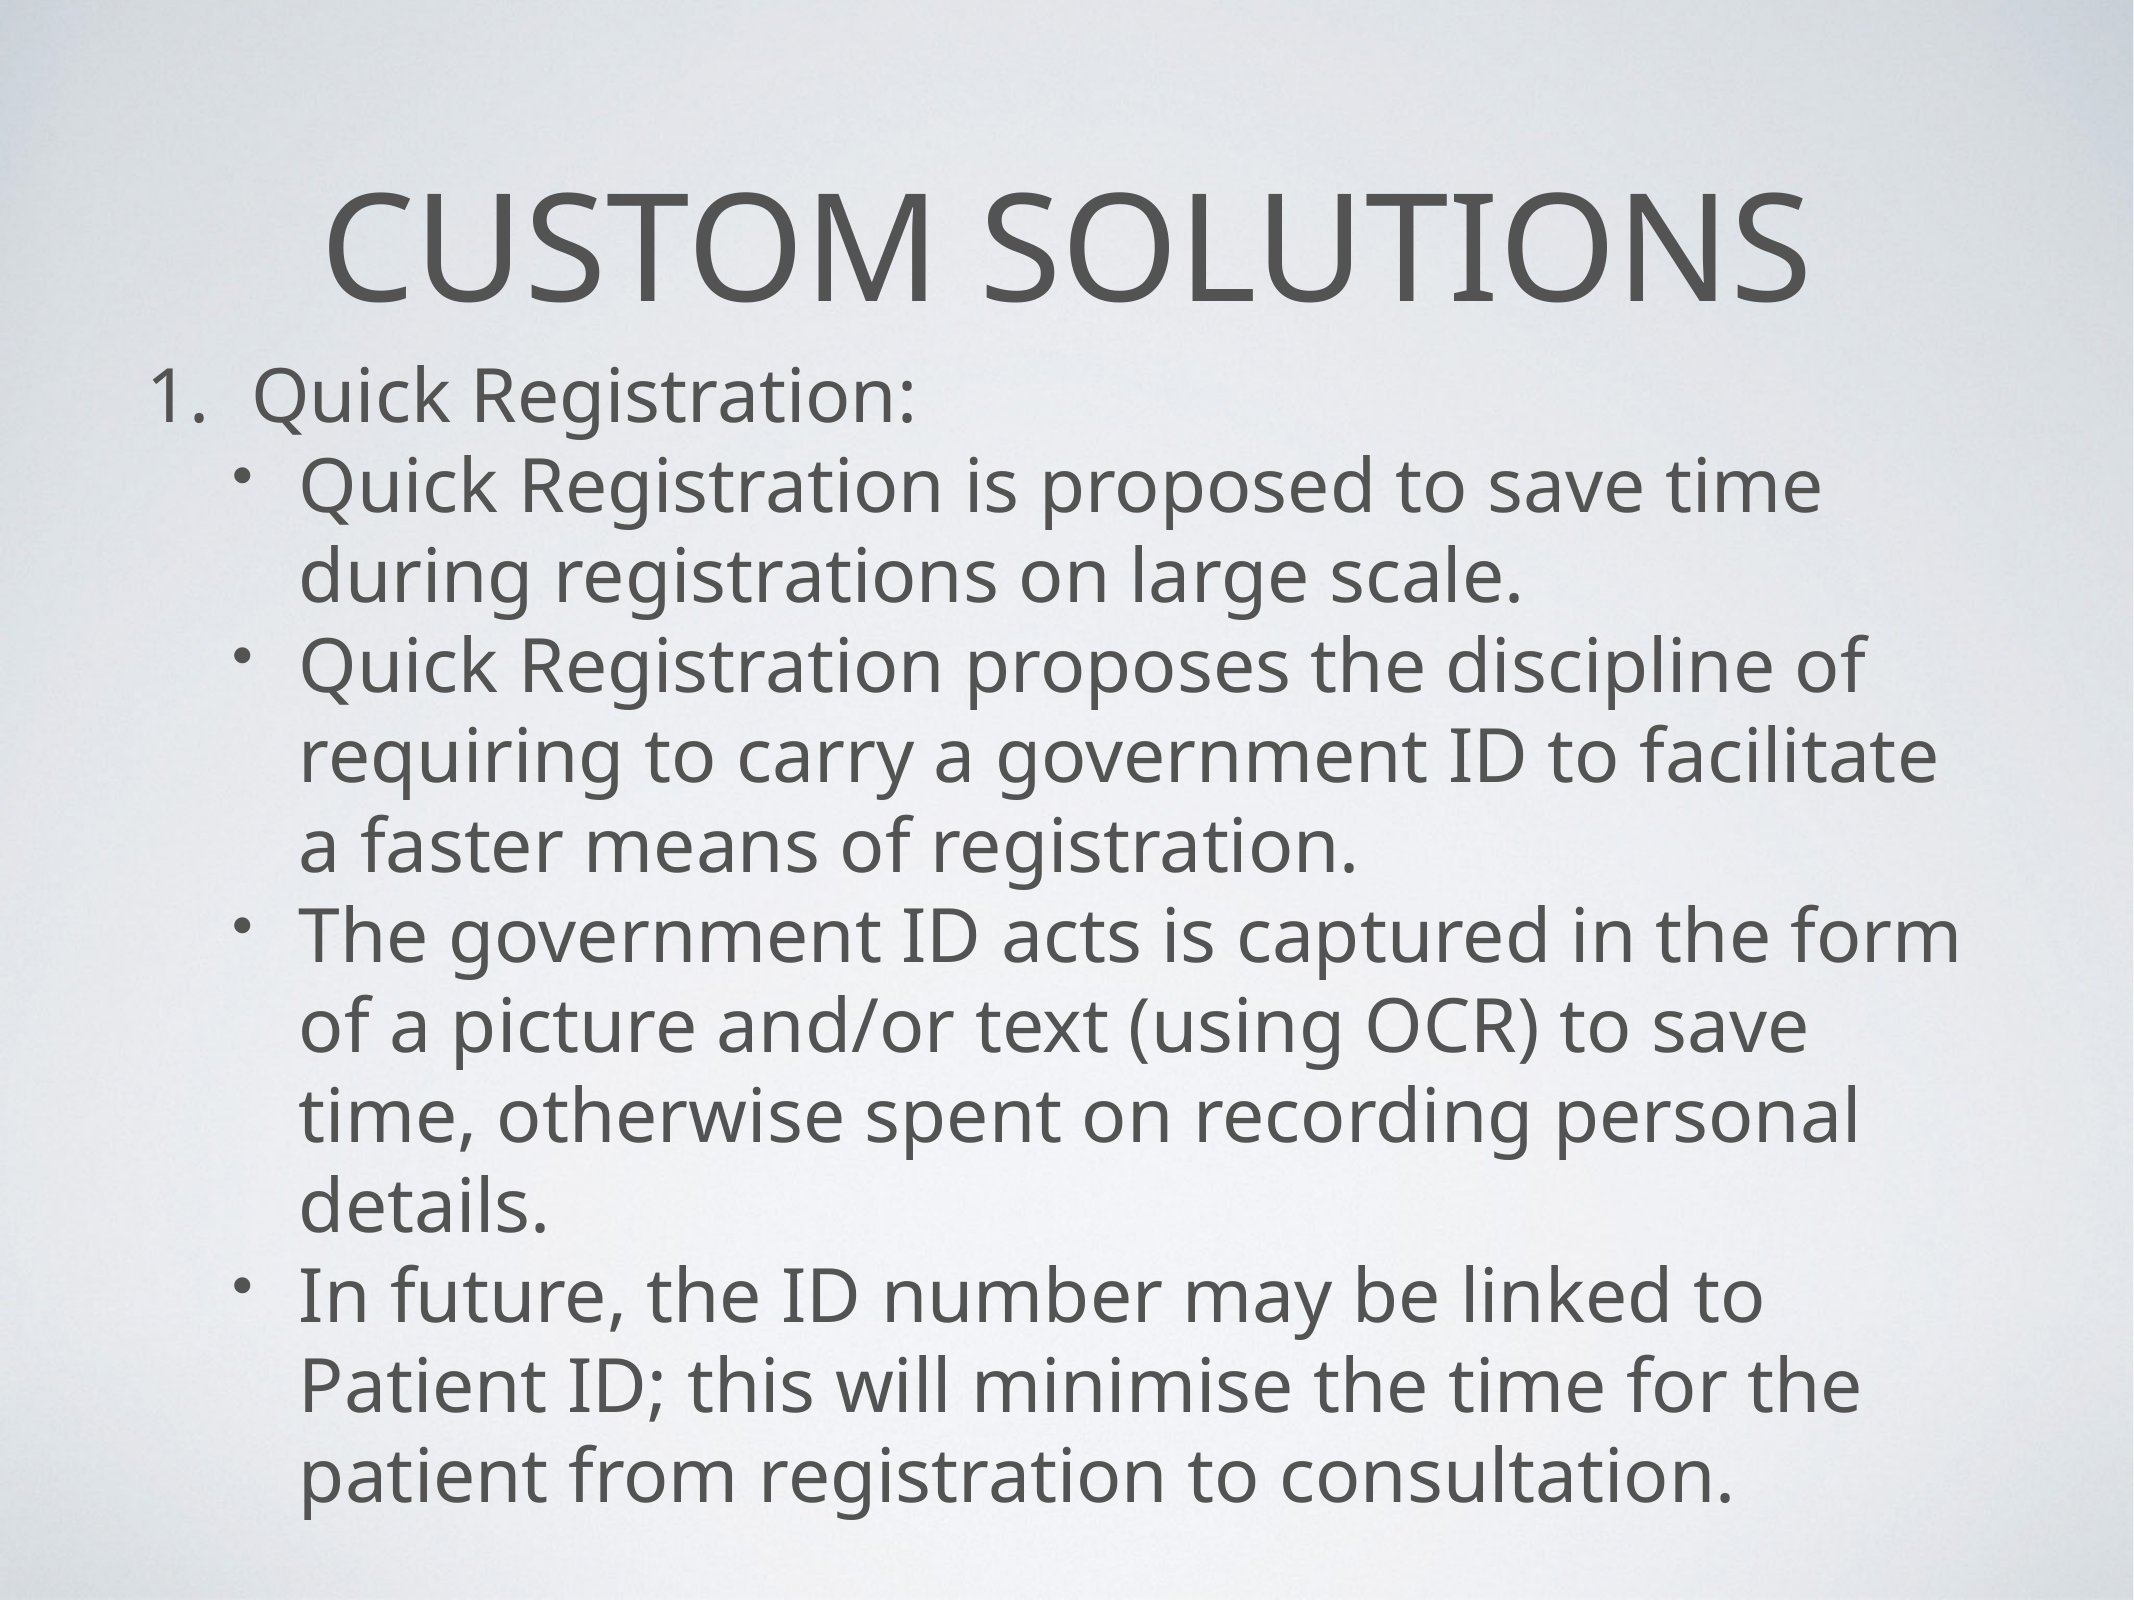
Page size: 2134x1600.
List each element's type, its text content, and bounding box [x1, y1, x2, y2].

title CUSTOM Solutions [57, 41, 2076, 443]
picture [0, 0, 2134, 1600]
text_box Quick Registration: Quick Registration is proposed to save time during registrations on large scale. Quick Registration proposes the discipline of requiring to carry a government ID to facilitate a faster means of registration. The government ID acts is captured in the form of a picture and/or text (using OCR) to save time, otherwise spent on recording personal details. In future, the ID number may be linked to Patient ID; this will minimise the time for the patient from registration to consultation. [138, 339, 1995, 1526]
